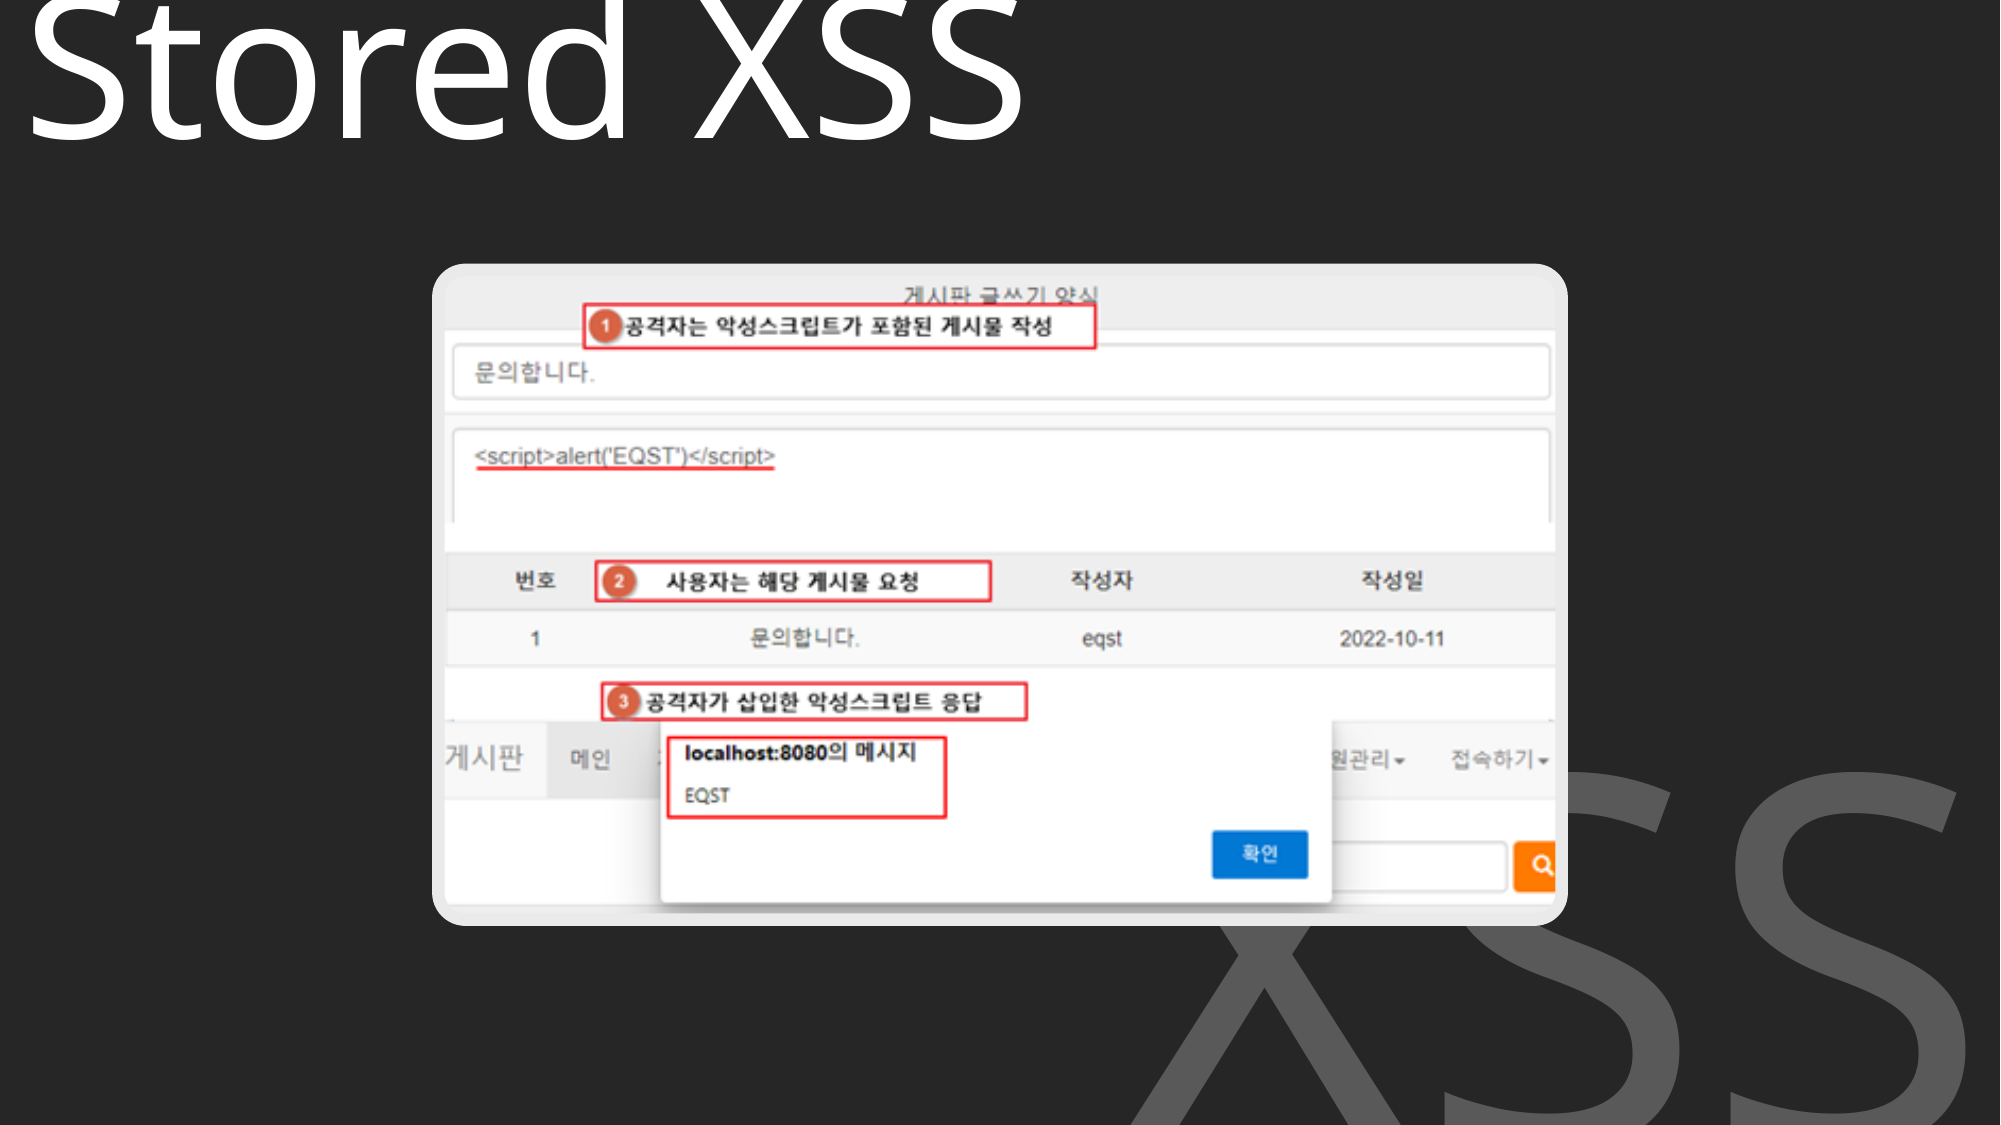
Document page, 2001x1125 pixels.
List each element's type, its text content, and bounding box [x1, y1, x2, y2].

picture [437, 269, 1563, 921]
text_box XSS [802, 1097, 2000, 1125]
text_box Stored XSS [8, 16, 1541, 190]
